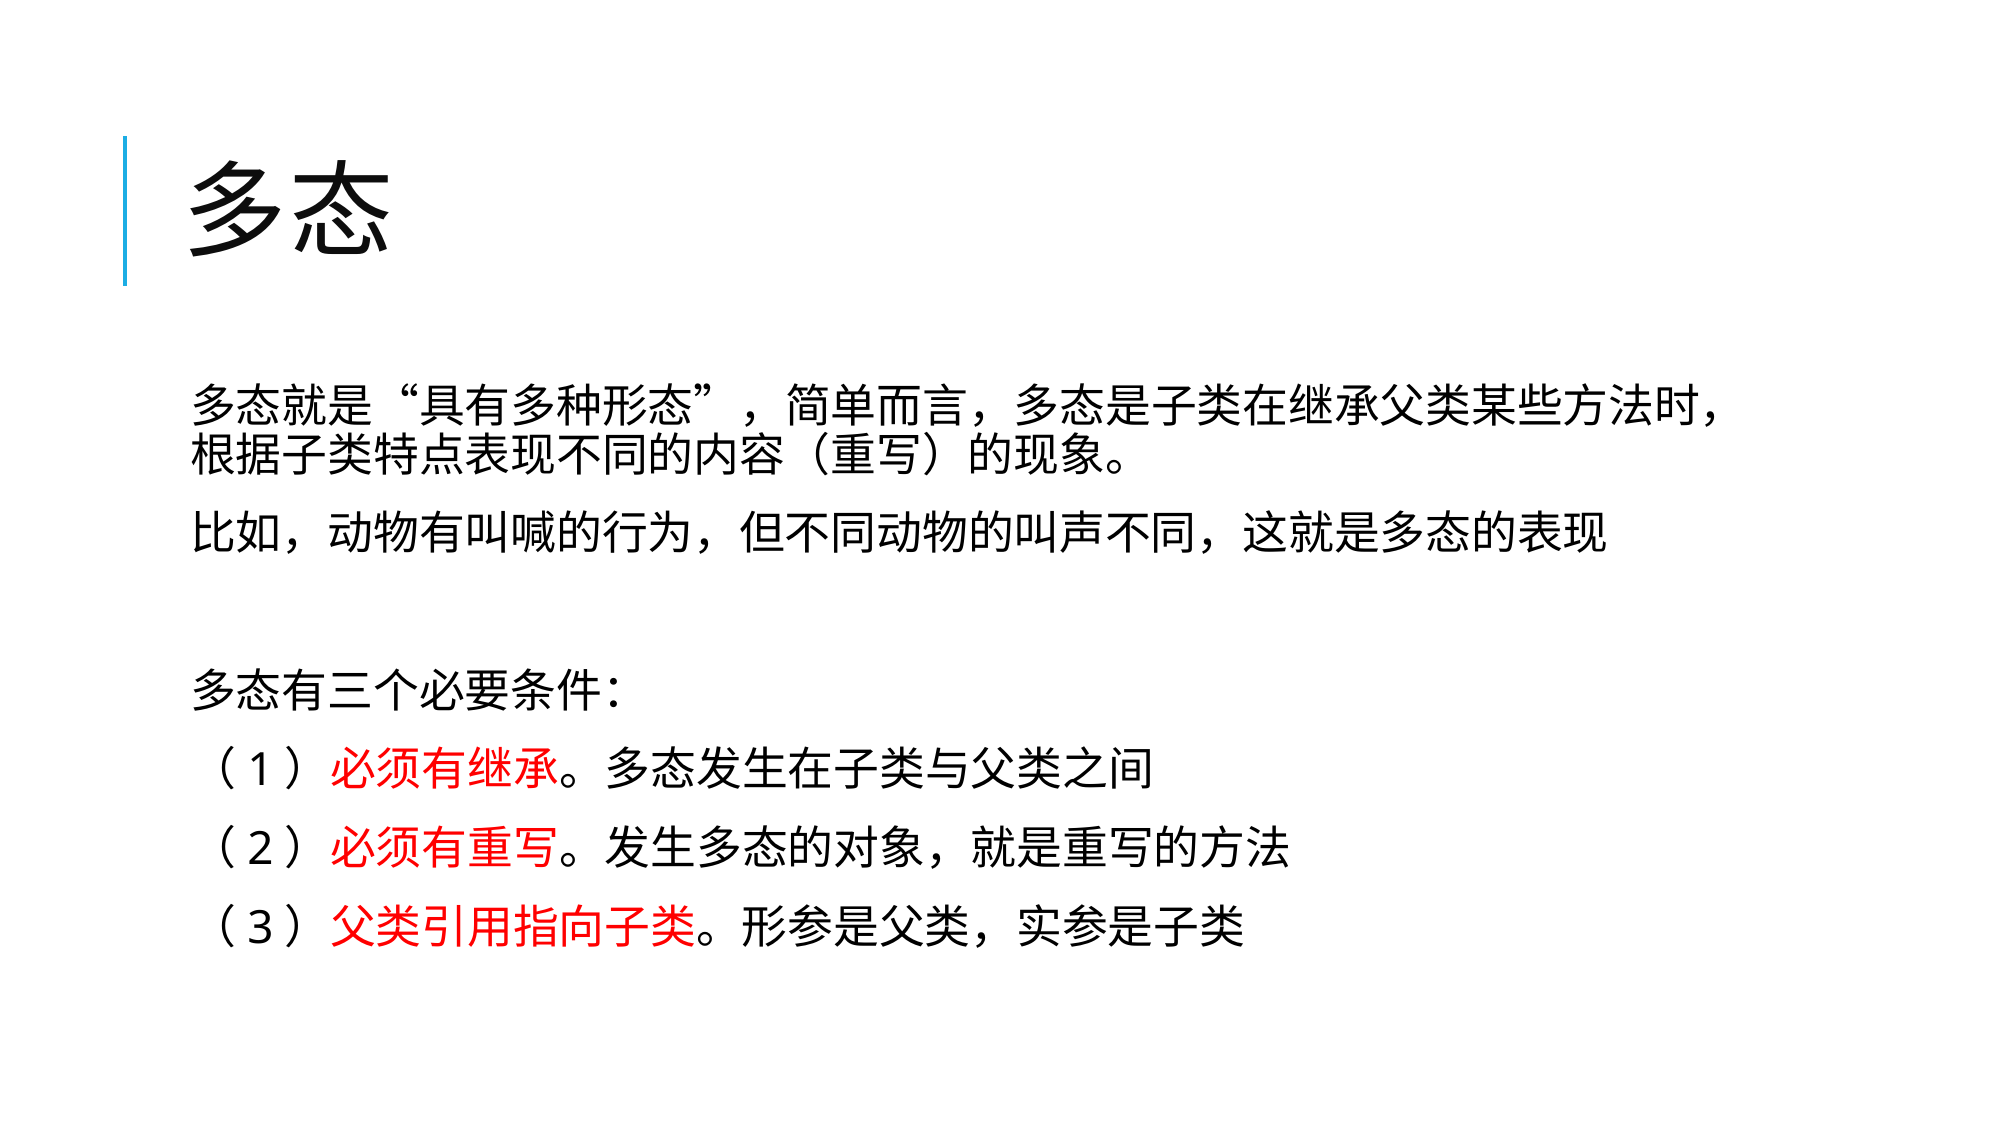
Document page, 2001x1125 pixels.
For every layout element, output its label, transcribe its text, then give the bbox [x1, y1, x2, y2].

title 多态 [168, 96, 1763, 342]
list 多态就是“具有多种形态”，简单而言，多态是子类在继承父类某些方法时，根据子类特点表现不同的内容（重写）的现象。 比如，动物有叫喊的行为，但不同动物的叫声不同，这就是多态的表现 多态有三个必要条件： （1）必须有继承。多态发生在子类与父类之间 （2）必须有重写。发生多态的对象，就是重写的方法 （3）父类引用指向子类。形参是父类，实参是子类 [168, 375, 1763, 1035]
